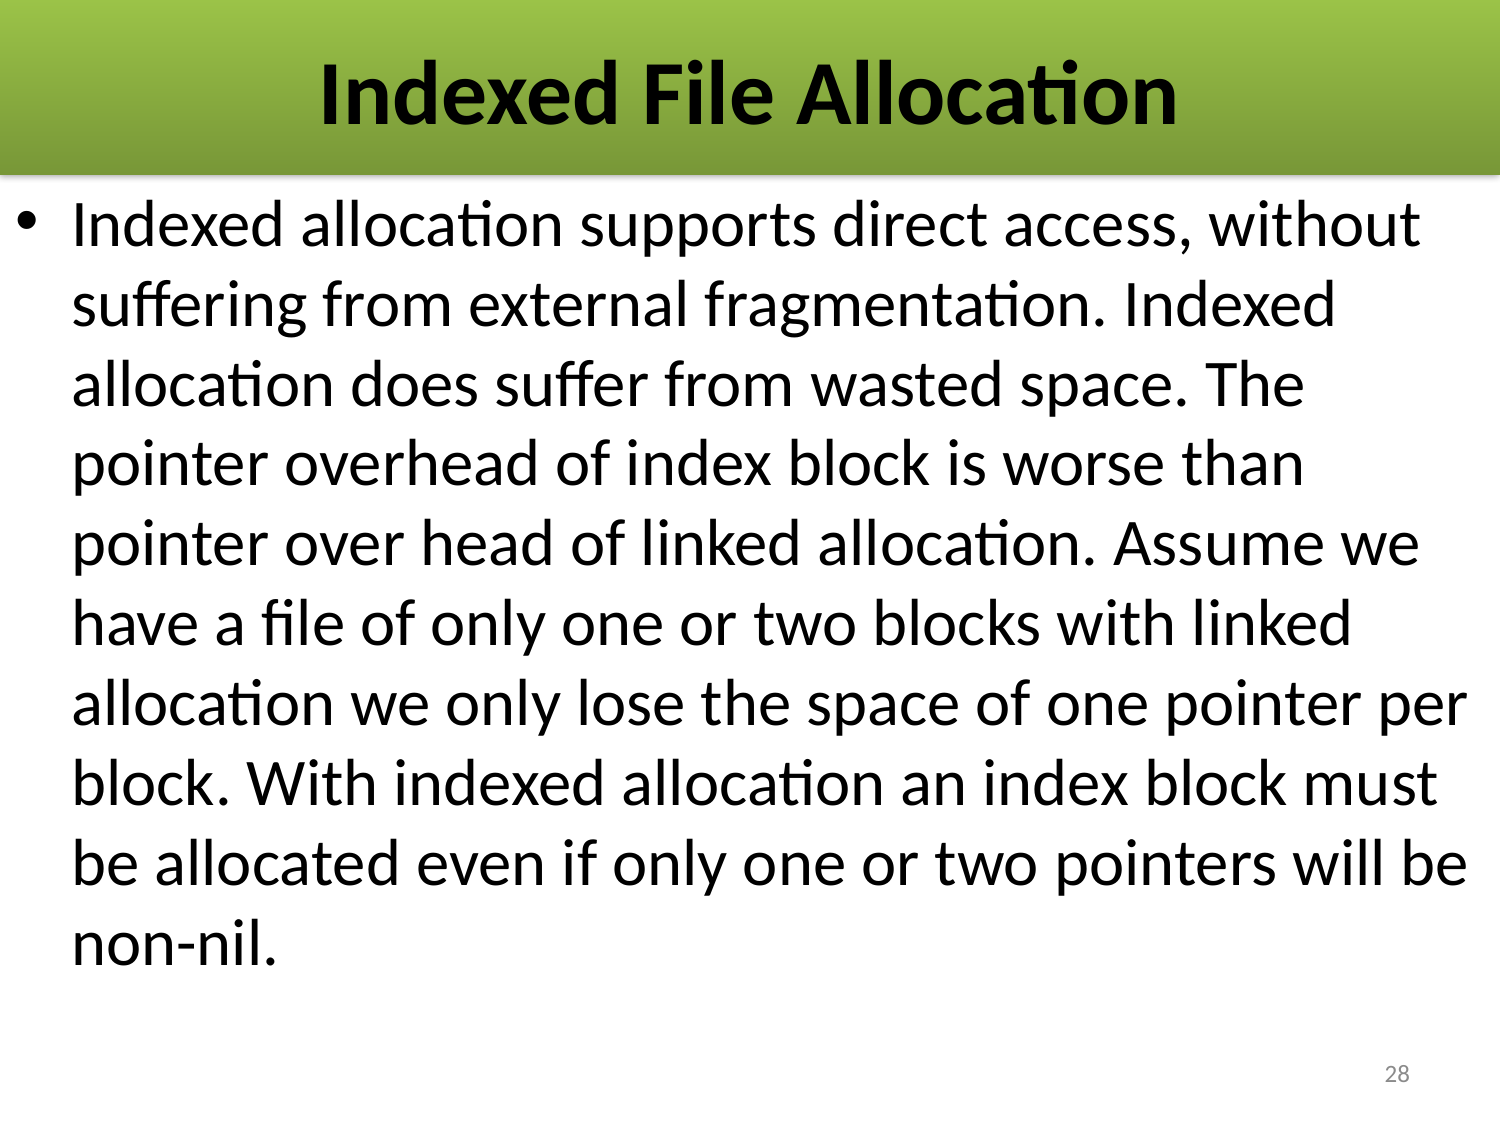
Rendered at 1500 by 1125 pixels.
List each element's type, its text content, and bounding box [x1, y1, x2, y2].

title Indexed File Allocation [0, 0, 1500, 171]
list Indexed allocation supports direct access, without suffering from external fragmentation. Indexed allocation does suffer from wasted space. The pointer overhead of index block is worse than pointer over head of linked allocation. Assume we have a file of only one or two blocks with linked allocation we only lose the space of one pointer per block. With indexed allocation an index block must be allocated even if only one or two pointers will be non-nil. [0, 171, 1500, 1088]
slide_number 28 [1074, 1042, 1425, 1103]
